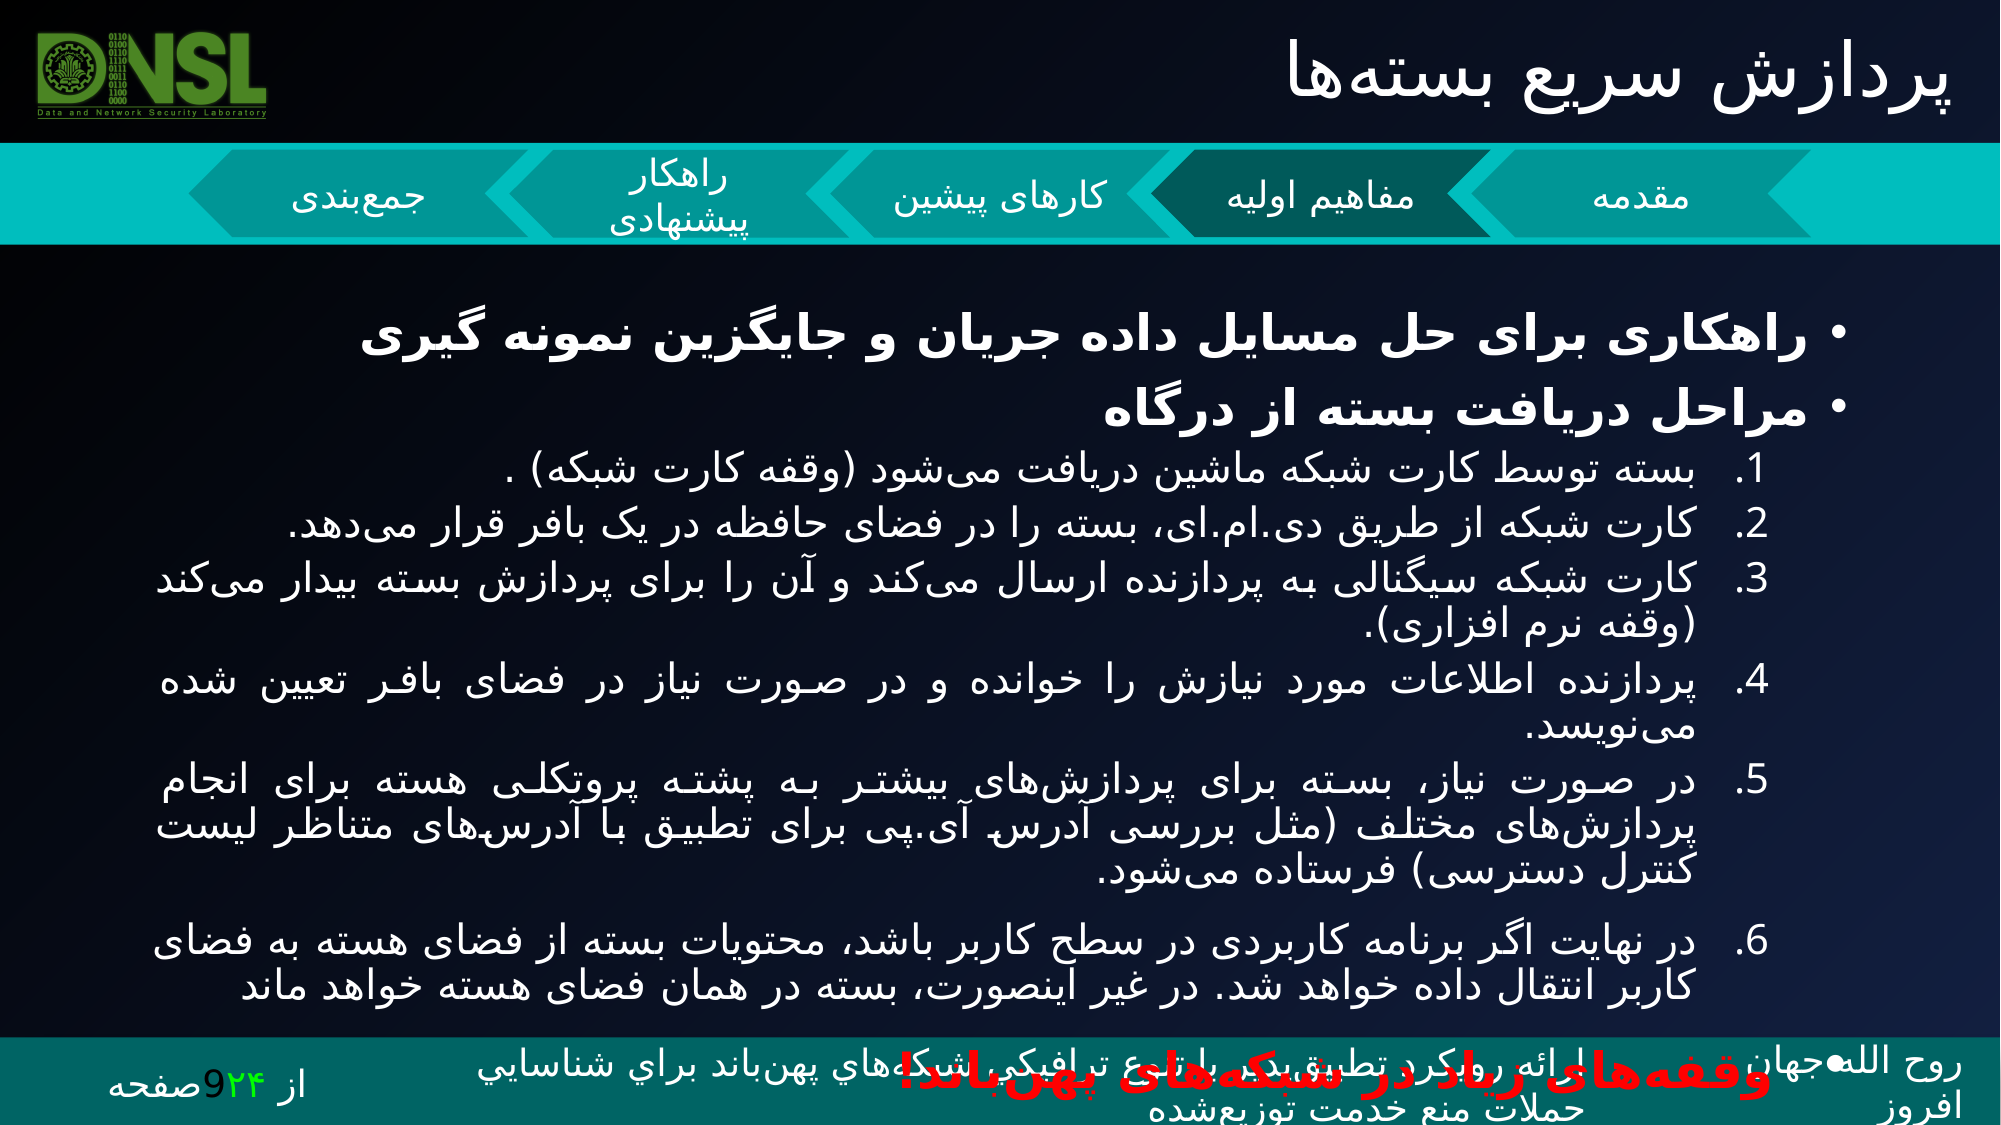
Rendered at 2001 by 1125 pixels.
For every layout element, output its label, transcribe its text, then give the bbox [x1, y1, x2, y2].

list پردازش سریع بسته‌ها [975, 13, 1969, 132]
list راهکاری برای حل مسایل داده جریان و جایگزین نمونه گیری مراحل دریافت بسته از درگاه بسته توسط کارت شبکه ماشین دریافت می‌شود (وقفه کارت شبکه) . کارت ‌شبکه از طریق دی.ام.ای، بسته را در فضای حافظه در یک بافر قرار می‌دهد. کارت ‌شبکه سیگنالی به پردازنده ارسال می‌کند و آن را برای پردازش بسته بیدار می‌کند (وقفه نرم افزاری). پردازنده اطلاعات مورد نیازش را خوانده و در صورت نیاز در فضای بافر تعیین شده می‌نویسد. در صورت نیاز، بسته برای پردازش‌های بیشتر به پشته پروتکلی هسته برای انجام پردازش‌‌های مختلف (مثل بررسی آدرس‌ آی.‌پی برای تطبیق با آدرس‌های متناظر لیست کنترل دسترسی) فرستاده می‌شود. در نهایت اگر برنامه کاربردی در سطح کاربر باشد، محتویات بسته از فضای هسته به فضای کاربر انتقال داده خواهد شد. در غیر اینصورت، بسته در همان فضای هسته خواهد ماند وقفه‌های زیاد در شبکه‌های پهن‌باند! [137, 299, 1863, 1014]
